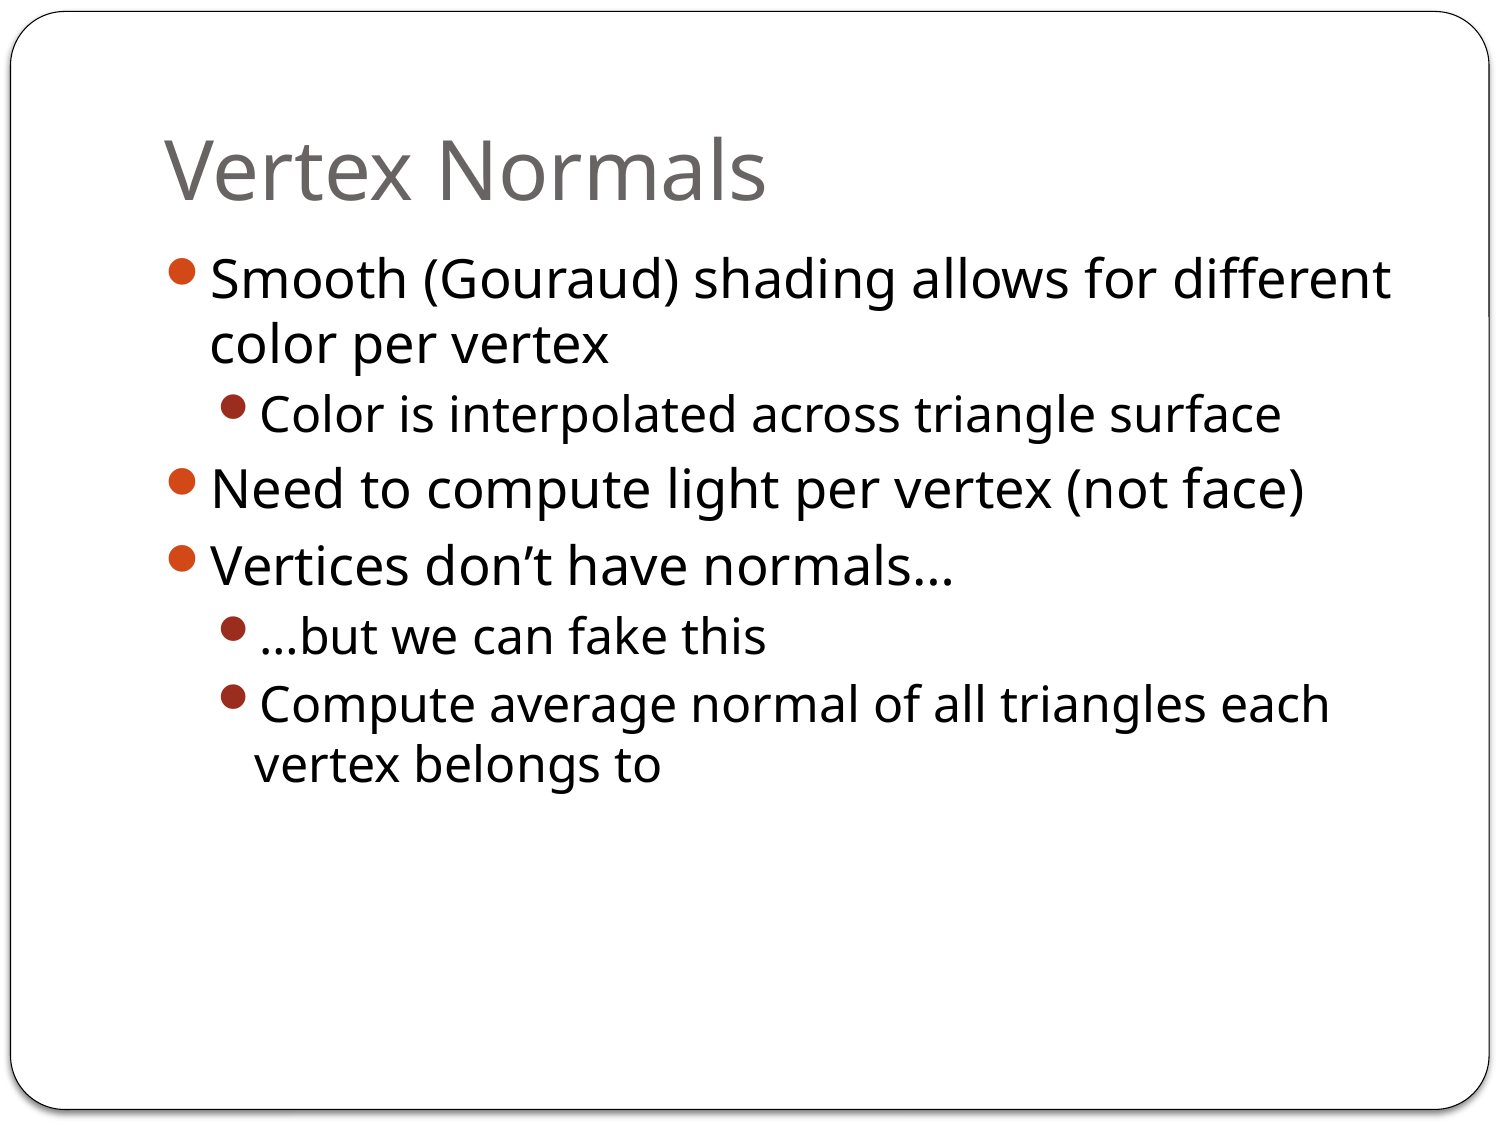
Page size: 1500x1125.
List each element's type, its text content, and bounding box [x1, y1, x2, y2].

title Vertex Normals [150, 45, 1425, 233]
list Smooth (Gouraud) shading allows for different color per vertex Color is interpolated across triangle surface Need to compute light per vertex (not face) Vertices don’t have normals… …but we can fake this Compute average normal of all triangles each vertex belongs to [150, 237, 1425, 988]
